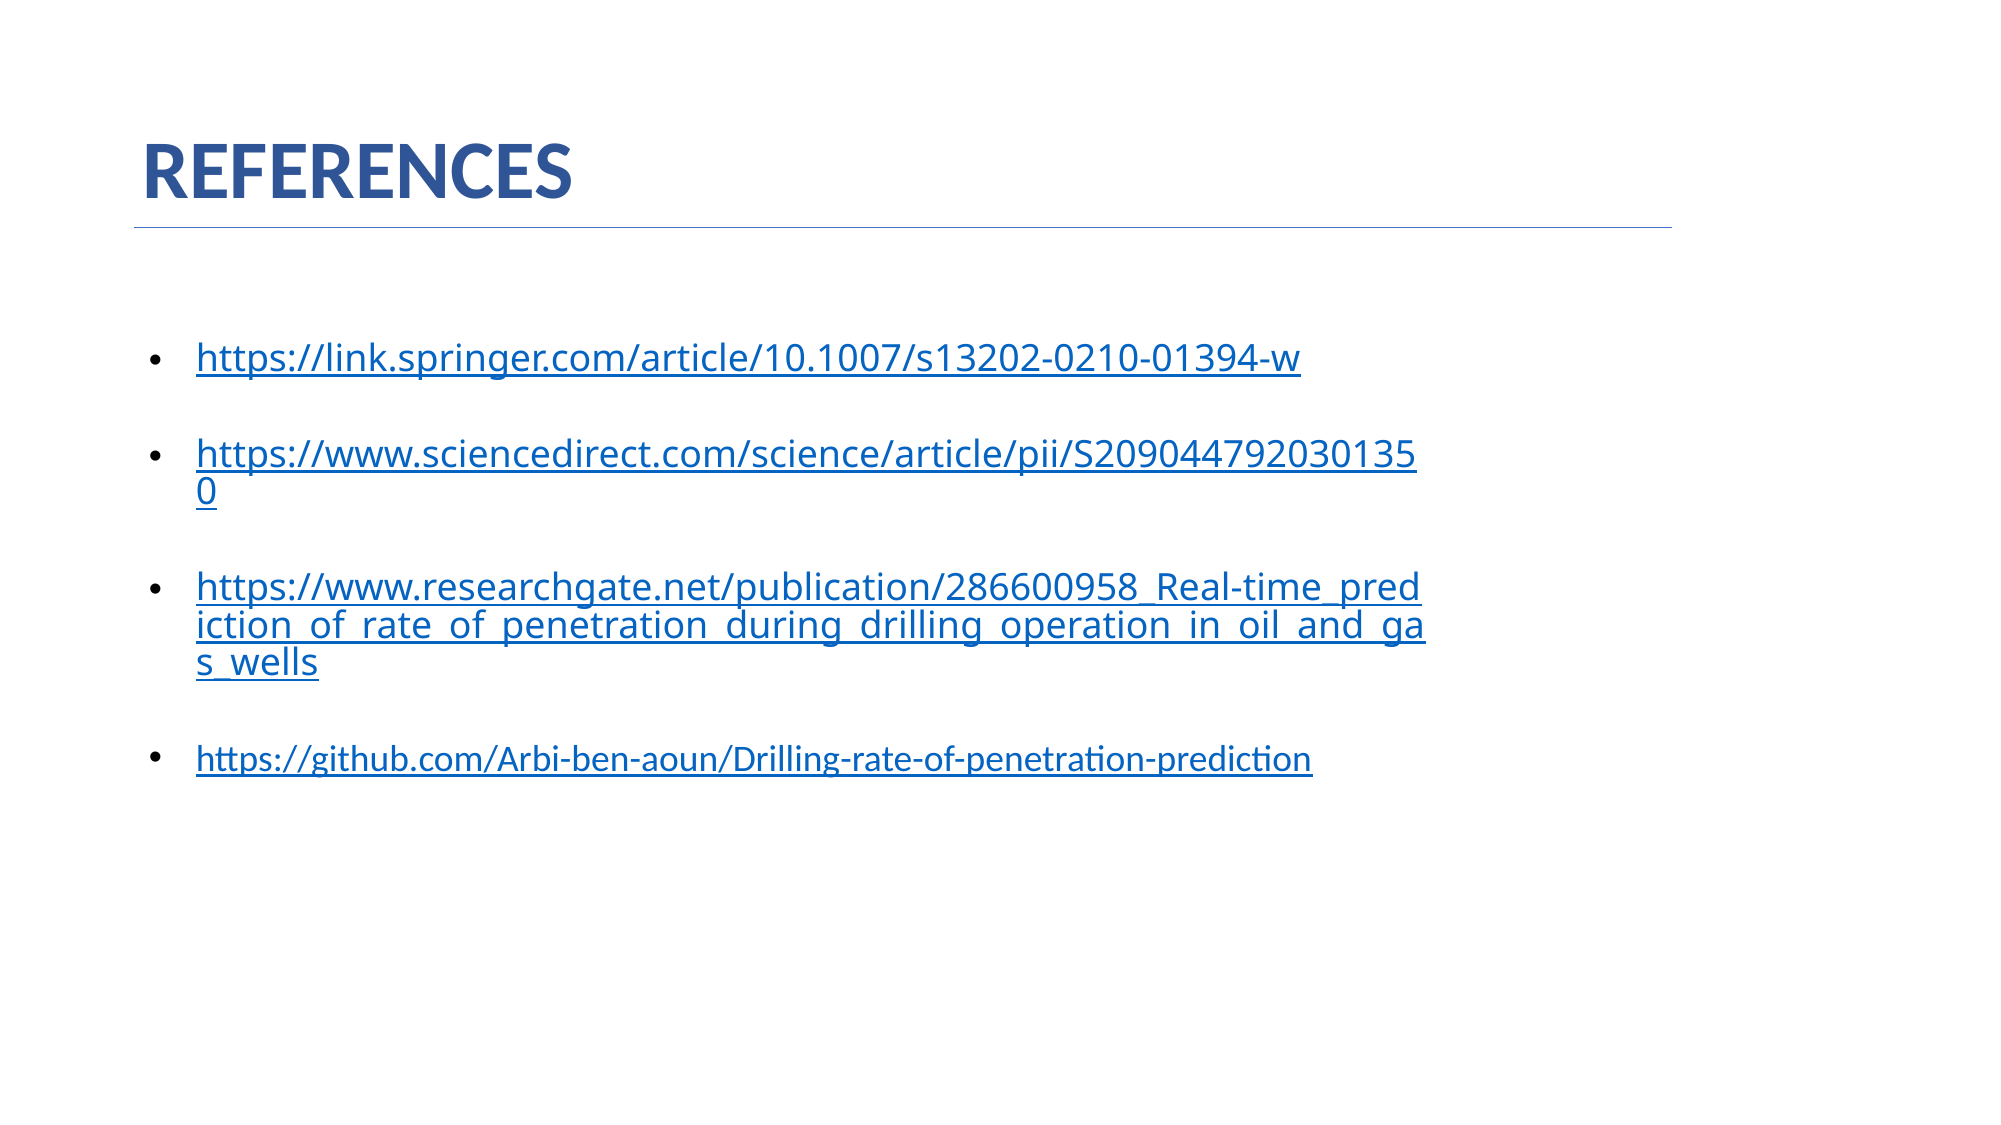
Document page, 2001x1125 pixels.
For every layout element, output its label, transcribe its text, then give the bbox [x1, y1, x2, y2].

text_box REFERENCES [128, 107, 1571, 223]
text_box https://link.springer.com/article/10.1007/s13202-0210-01394-w https://www.sciencedirect.com/science/article/pii/S2090447920301350 https://www.researchgate.net/publication/286600958_Real-time_prediction_of_rate_of_penetration_during_drilling_operation_in_oil_and_gas_wells https://github.com/Arbi-ben-aoun/Drilling-rate-of-penetration-prediction [134, 326, 1447, 764]
